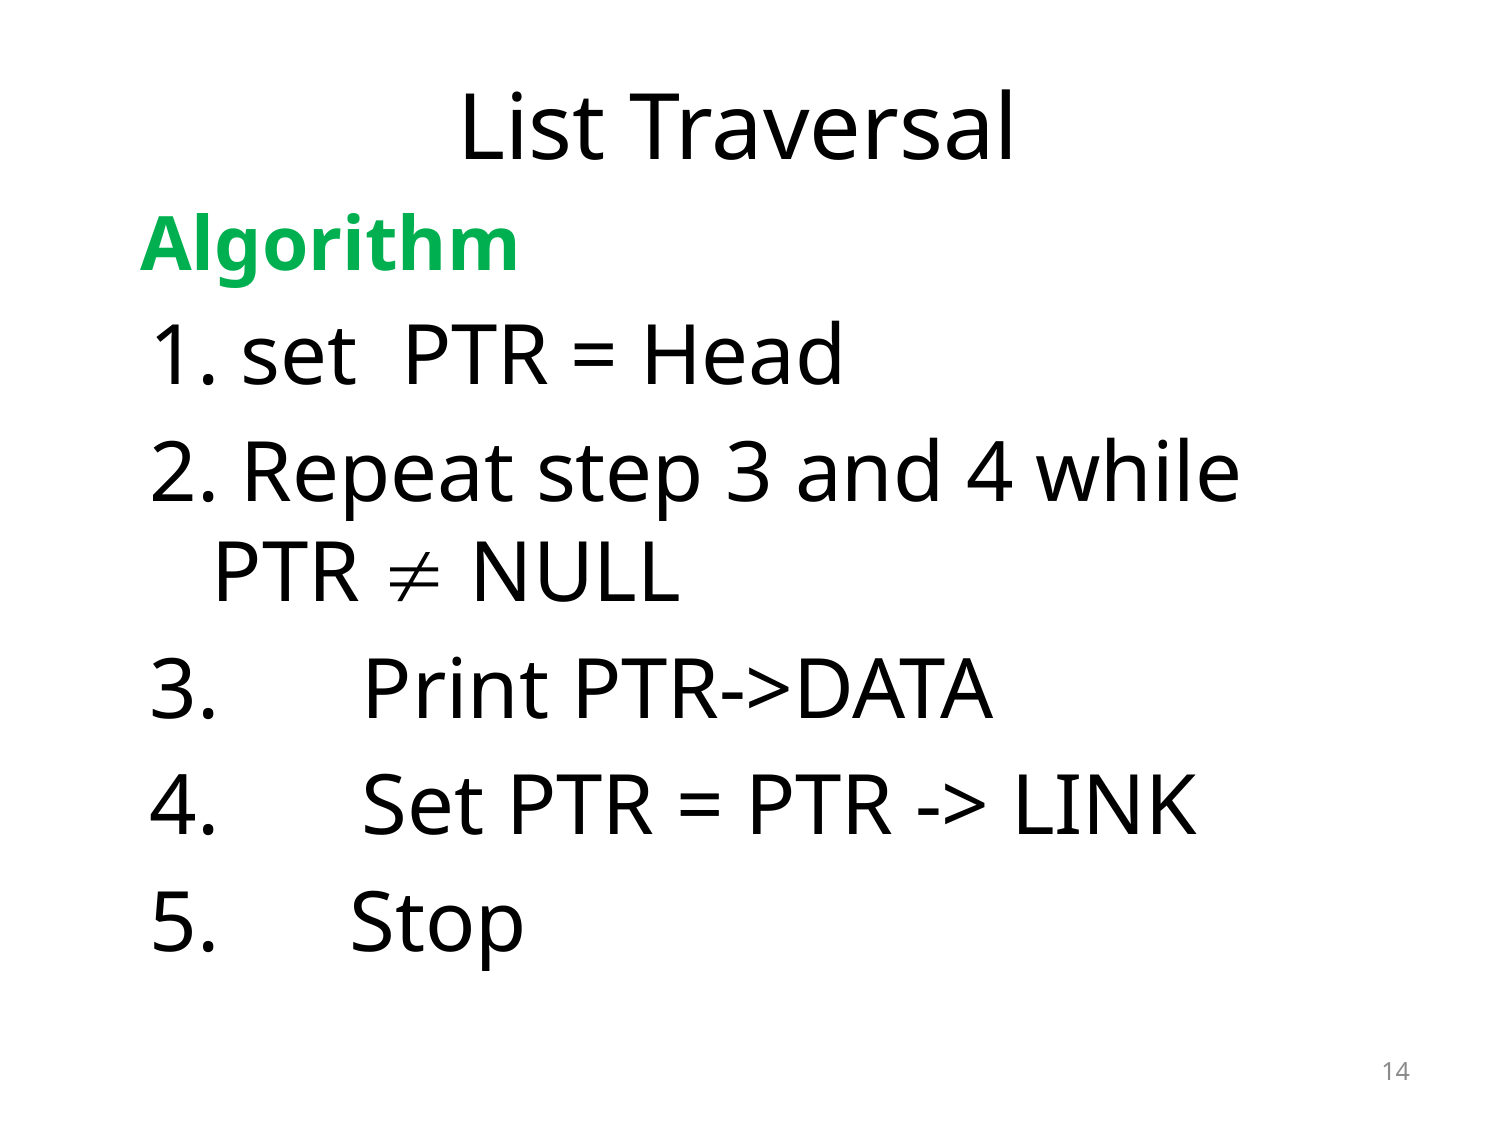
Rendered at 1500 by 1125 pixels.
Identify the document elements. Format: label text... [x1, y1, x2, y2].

list Algorithm set PTR = Head Repeat step 3 and 4 while PTR  NULL Print PTR->DATA Set PTR = PTR -> LINK Stop [50, 187, 1425, 1005]
title List Traversal [75, 45, 1425, 187]
slide_number 14 [1074, 1042, 1425, 1103]
